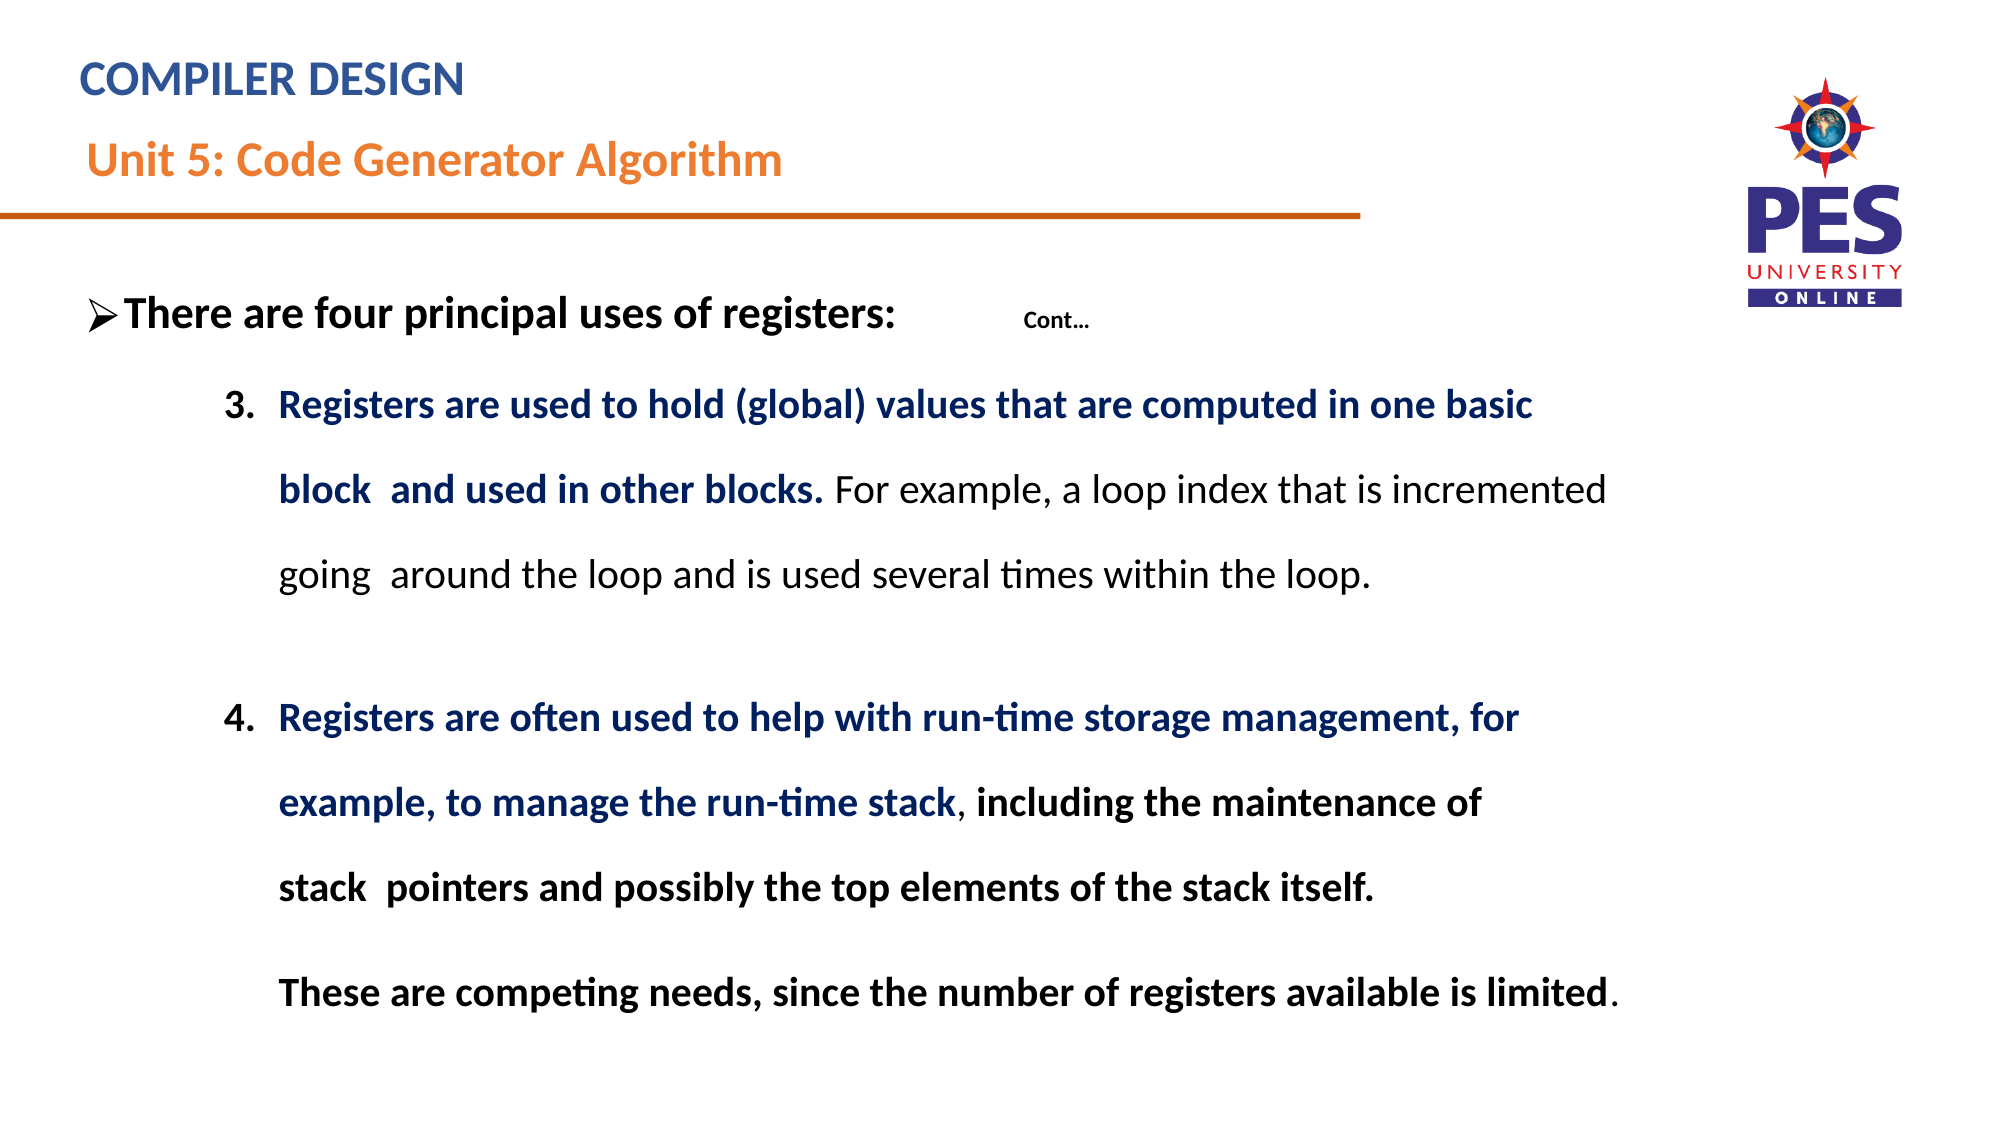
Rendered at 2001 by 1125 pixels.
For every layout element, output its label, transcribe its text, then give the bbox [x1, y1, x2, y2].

text_box Unit 5: Code Generator Algorithm There are four principal uses of registers: Cont… Registers are used to hold (global) values that are computed in one basic block and used in other blocks. For example, a loop index that is incremented going around the loop and is used several times within the loop. Registers are often used to help with run-time storage management, for example, to manage the run-time stack, including the maintenance of stack pointers and possibly the top elements of the stack itself. These are competing needs, since the number of registers available is limited. [84, 124, 1634, 1015]
title COMPILER DESIGN [77, 43, 468, 234]
picture [1748, 77, 1902, 307]
